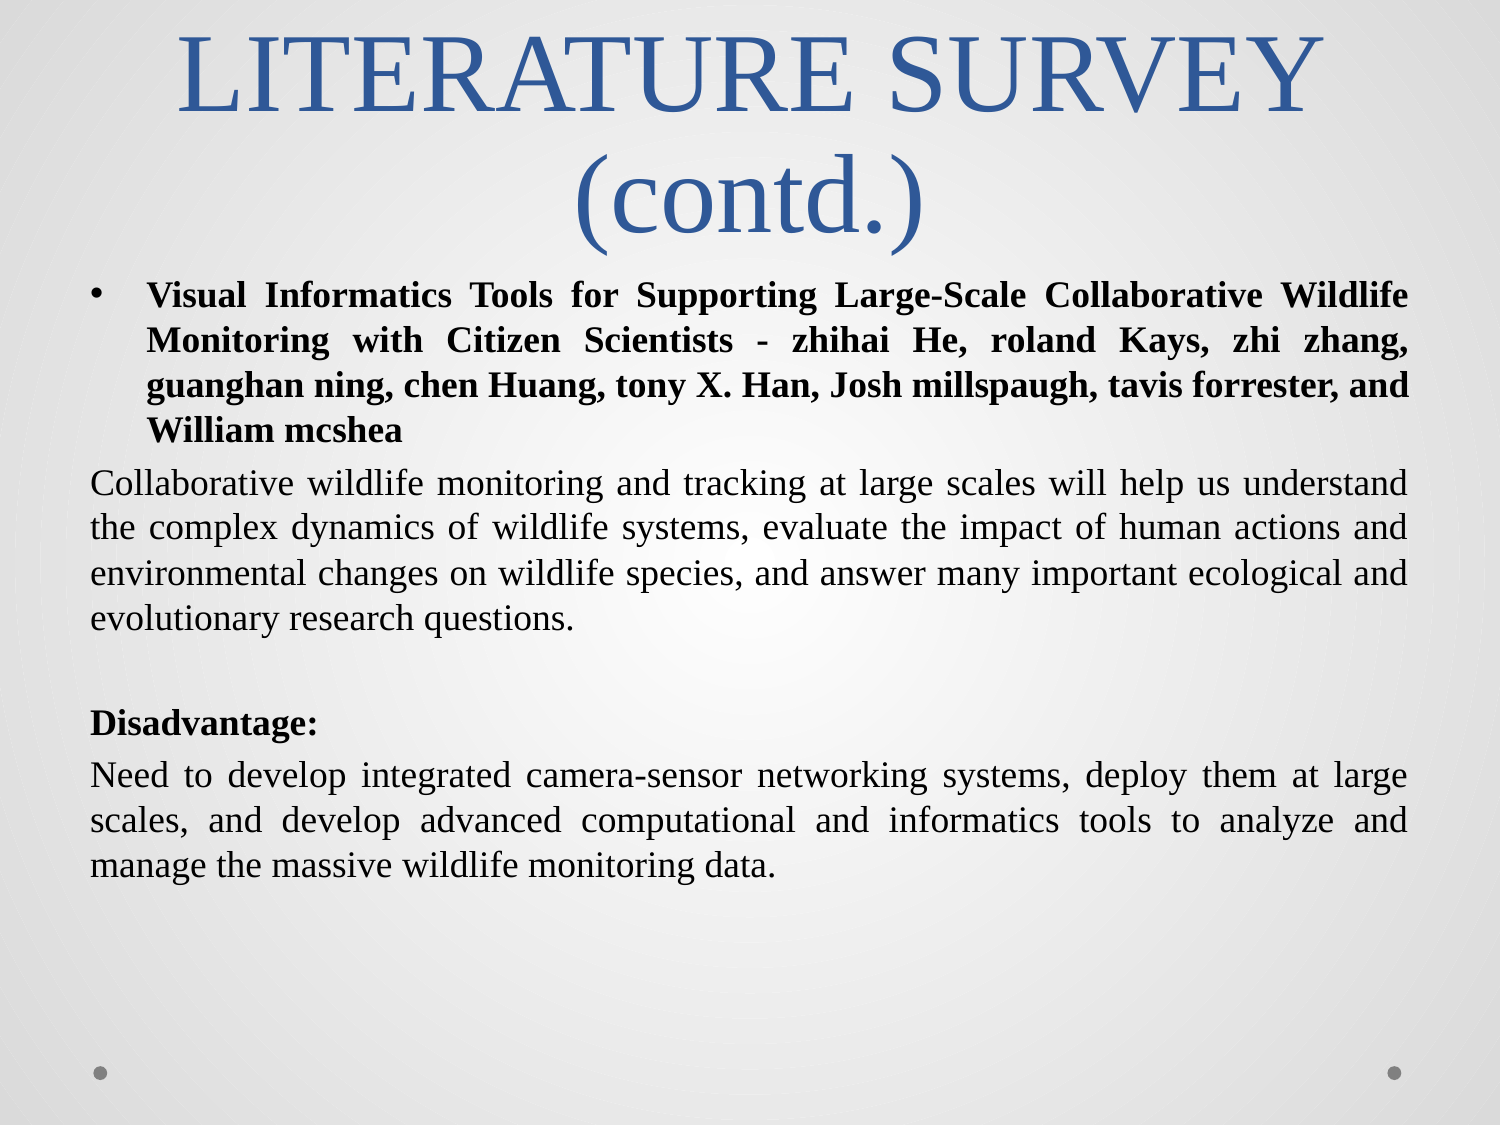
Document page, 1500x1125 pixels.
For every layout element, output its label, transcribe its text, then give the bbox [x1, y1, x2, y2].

list Visual Informatics Tools for Supporting Large-Scale Collaborative Wildlife Monitoring with Citizen Scientists - zhihai He, roland Kays, zhi zhang, guanghan ning, chen Huang, tony X. Han, Josh millspaugh, tavis forrester, and William mcshea Collaborative wildlife monitoring and tracking at large scales will help us understand the complex dynamics of wildlife systems, evaluate the impact of human actions and environmental changes on wildlife species, and answer many important ecological and evolutionary research questions. Disadvantage: Need to develop integrated camera-sensor networking systems, deploy them at large scales, and develop advanced computational and informatics tools to analyze and manage the massive wildlife monitoring data. [75, 262, 1425, 1005]
title LITERATURE SURVEY (contd.) [75, 0, 1425, 262]
